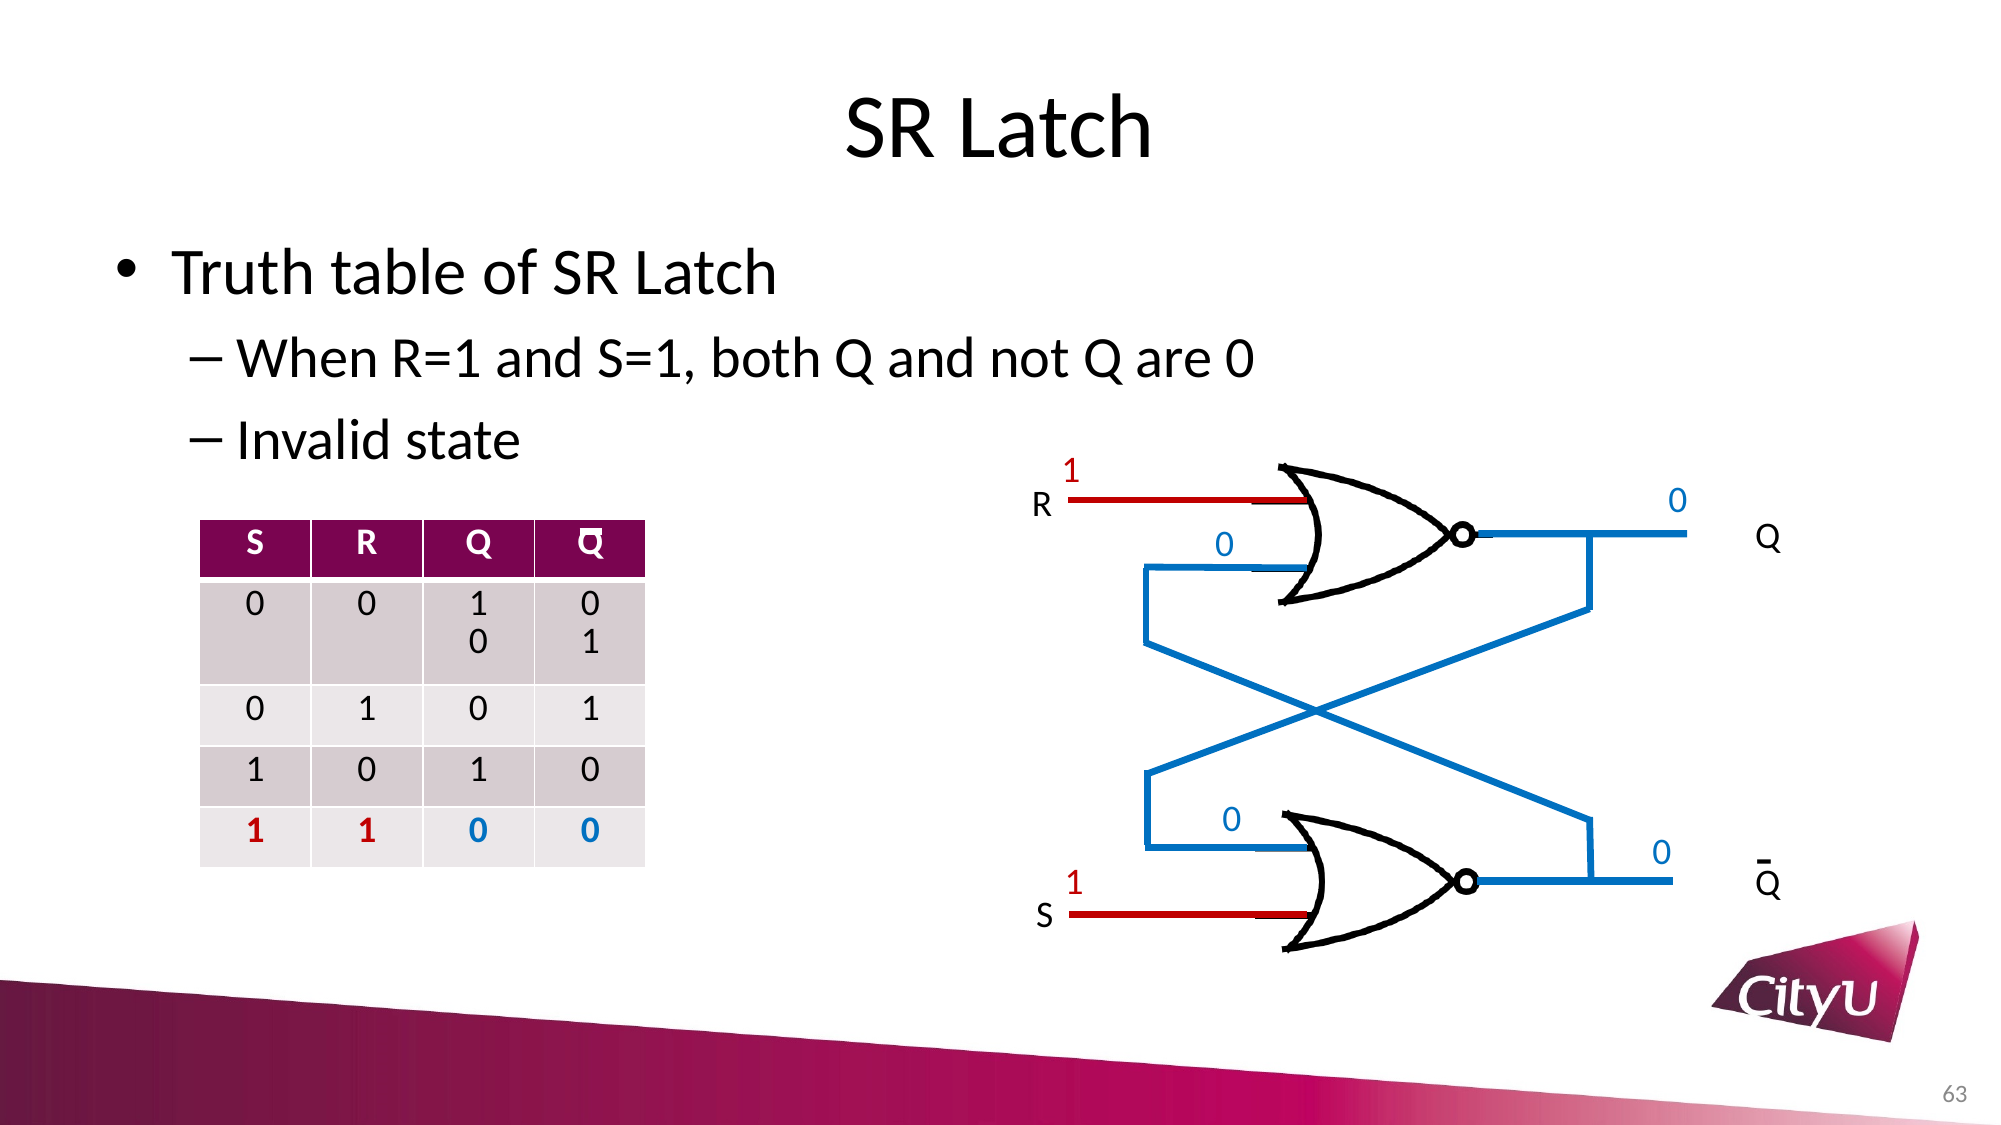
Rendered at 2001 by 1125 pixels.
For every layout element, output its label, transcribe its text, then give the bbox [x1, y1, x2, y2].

slide_number 63 [1767, 1070, 1983, 1115]
title SR Latch [99, 45, 1900, 197]
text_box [1147, 608, 1590, 774]
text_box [1563, 778, 1592, 822]
picture [0, 0, 2001, 1125]
list Truth table of SR Latch When R=1 and S=1, both Q and not Q are 0 Invalid state [99, 219, 1900, 1047]
